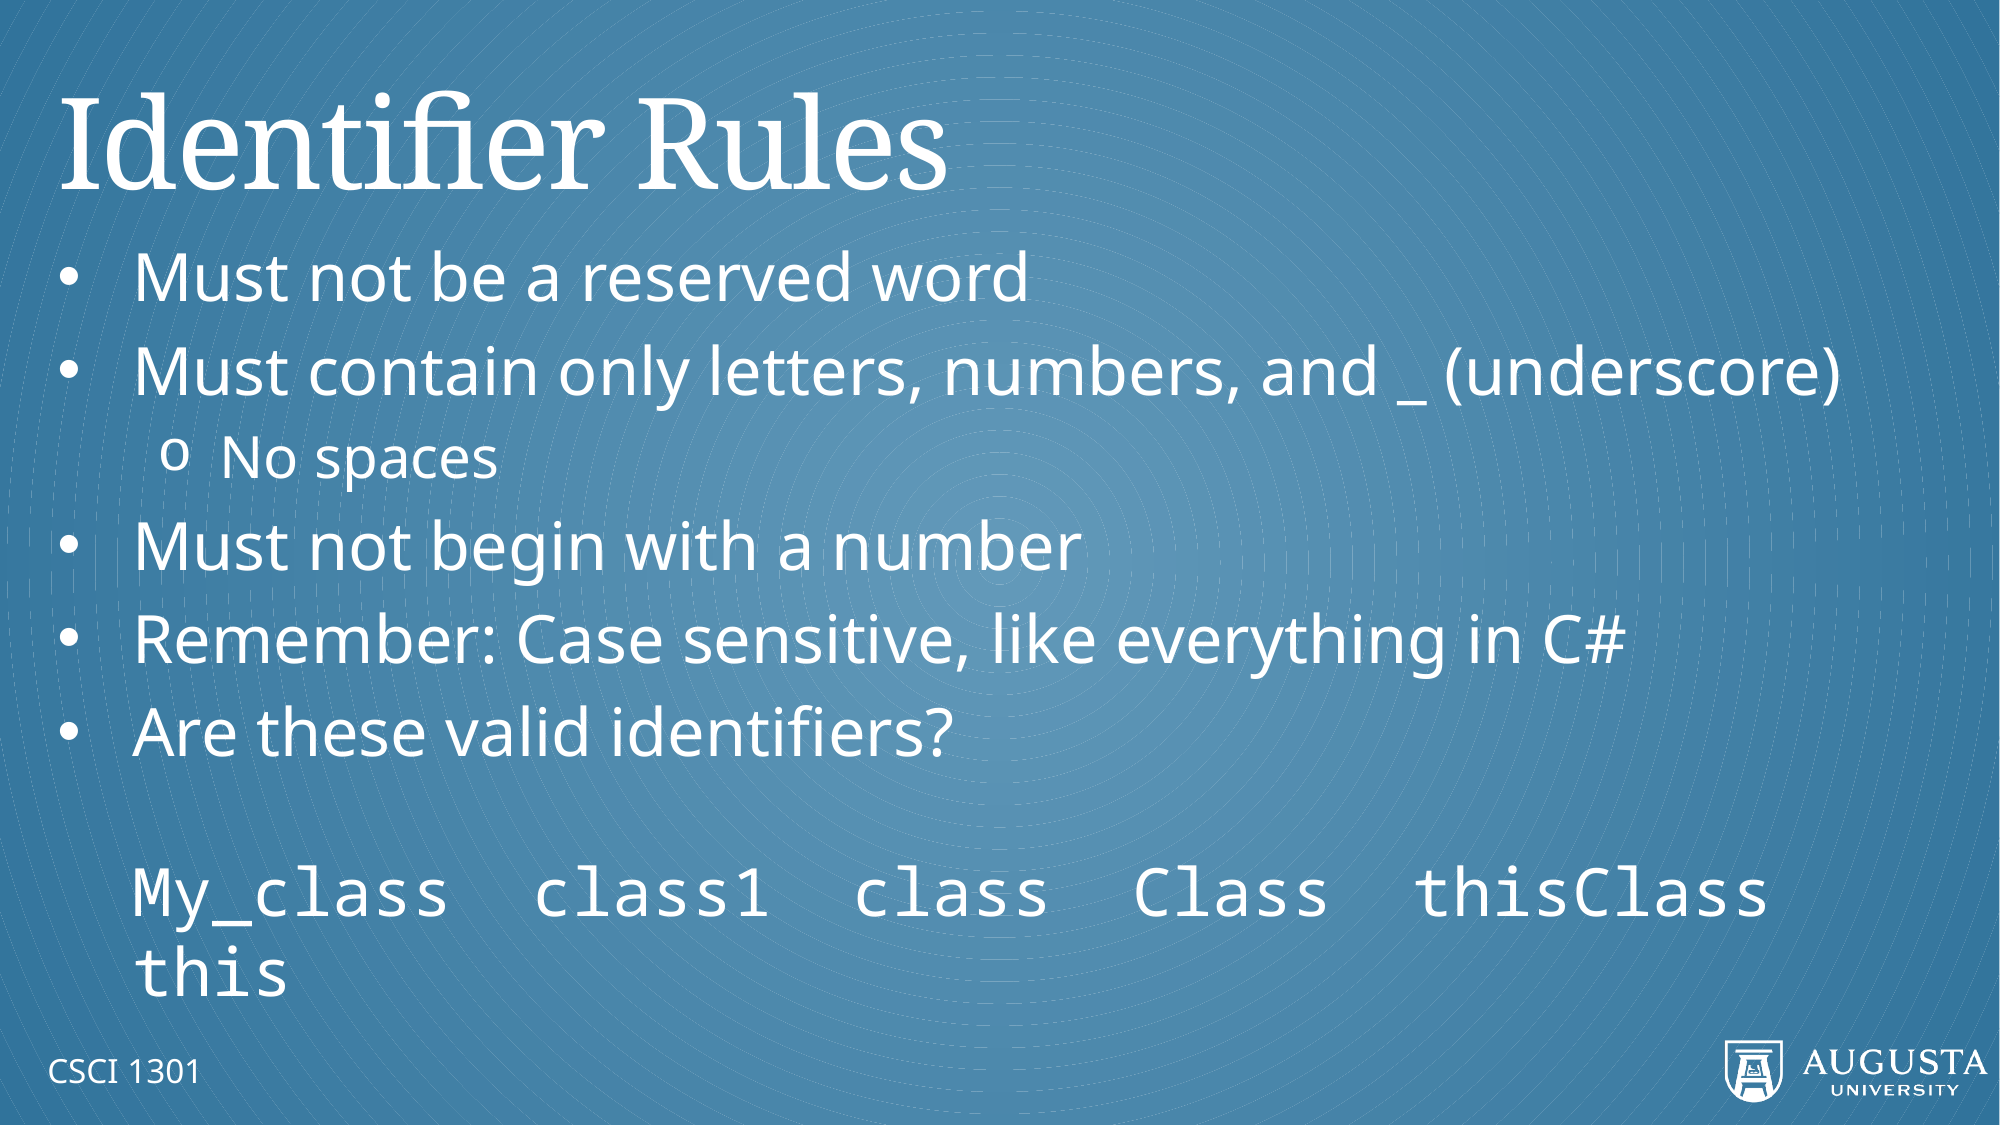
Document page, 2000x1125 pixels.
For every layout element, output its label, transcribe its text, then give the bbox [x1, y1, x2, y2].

list Must not be a reserved word Must contain only letters, numbers, and _ (underscore) No spaces Must not begin with a number Remember: Case sensitive, like everything in C# Are these valid identifiers? My_class class1 class Class thisClass this [37, 224, 1963, 1005]
picture [1712, 999, 2000, 1125]
title Identifier Rules [37, 37, 1963, 224]
footer CSCI 1301 [37, 1042, 660, 1103]
